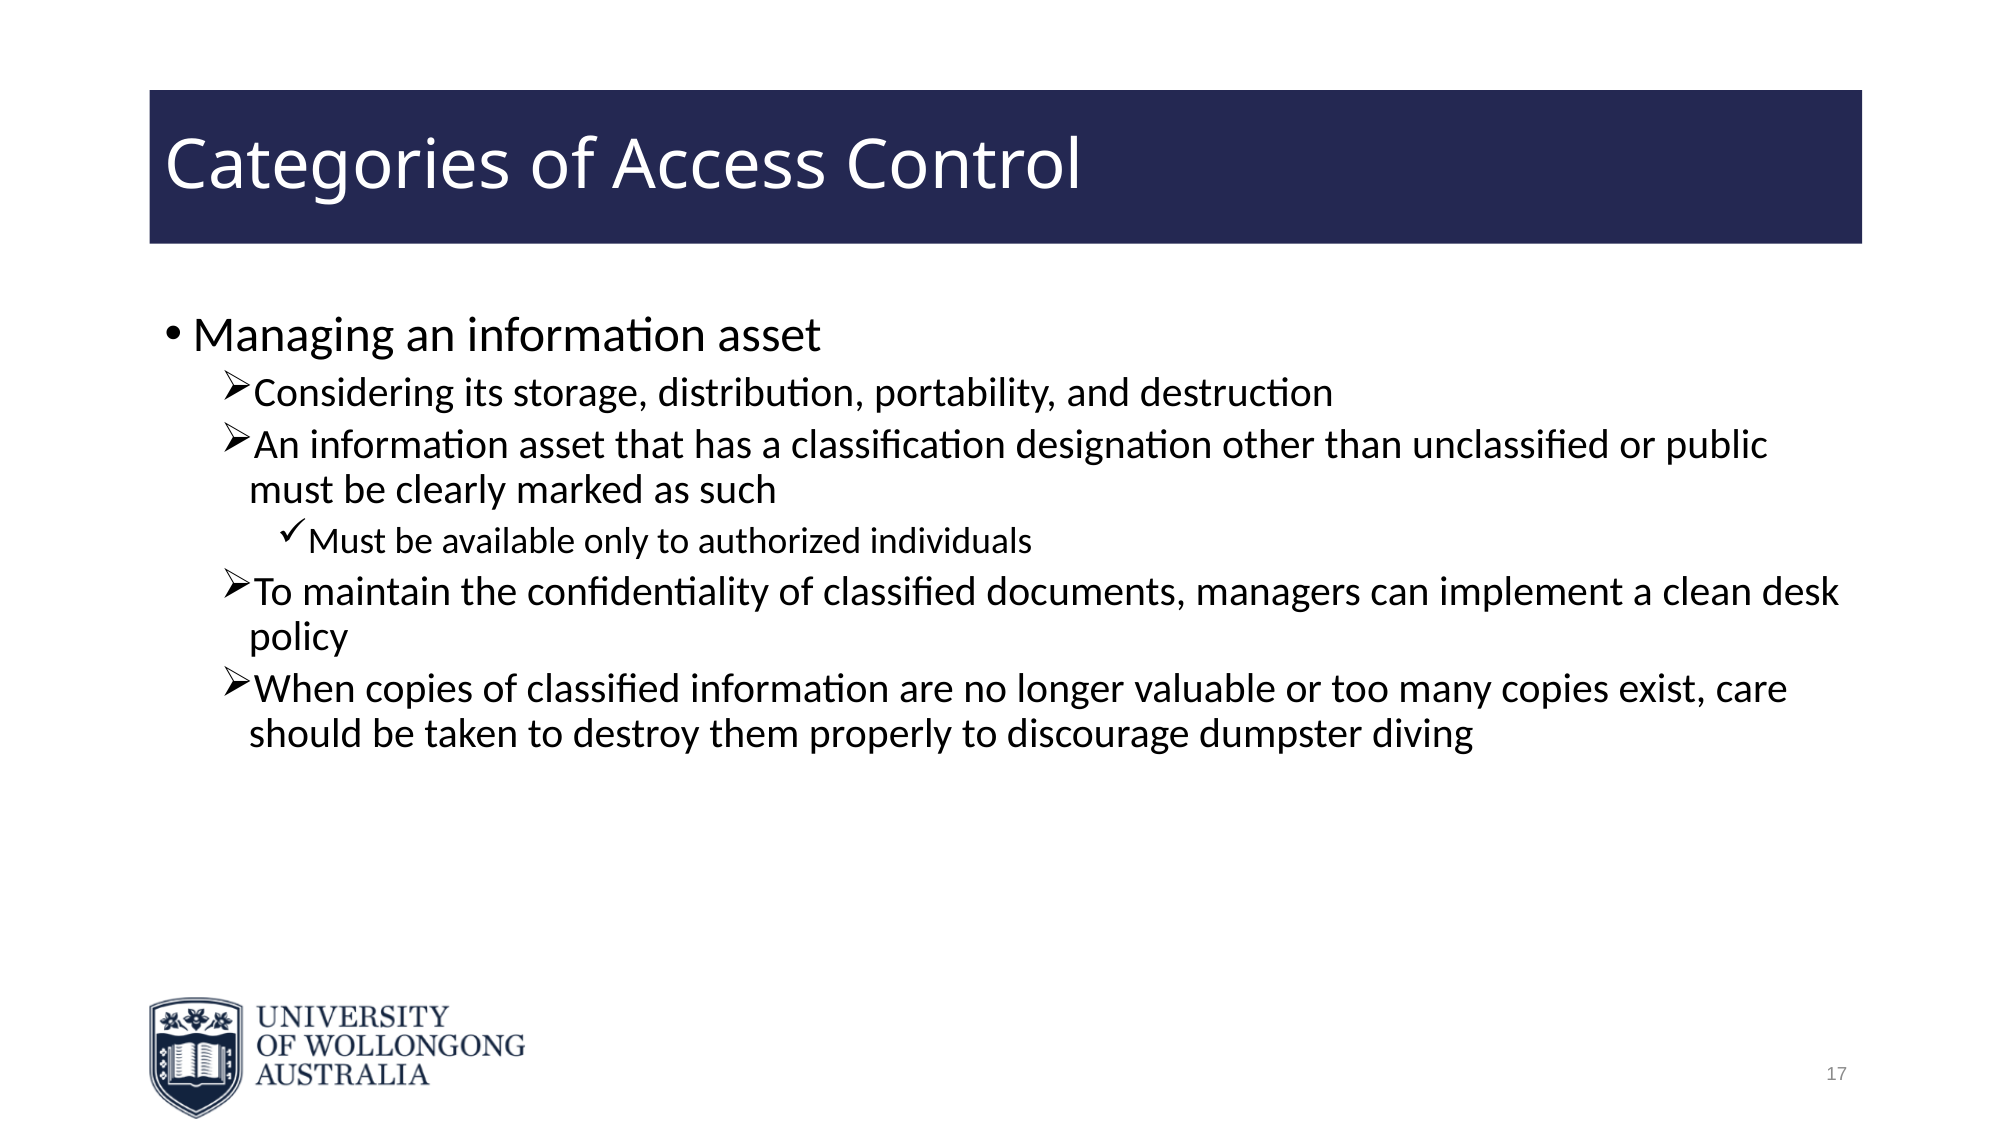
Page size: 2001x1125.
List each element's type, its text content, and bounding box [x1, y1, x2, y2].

list Managing an information asset Considering its storage, distribution, portability, and destruction An information asset that has a classification designation other than unclassified or public must be clearly marked as such Must be available only to authorized individuals To maintain the confidentiality of classified documents, managers can implement a clean desk policy When copies of classified information are no longer valuable or too many copies exist, care should be taken to destroy them properly to discourage dumpster diving [149, 300, 1863, 882]
picture [137, 987, 548, 1125]
title Categories of Access Control [149, 90, 1863, 244]
slide_number 17 [1412, 1042, 1863, 1103]
